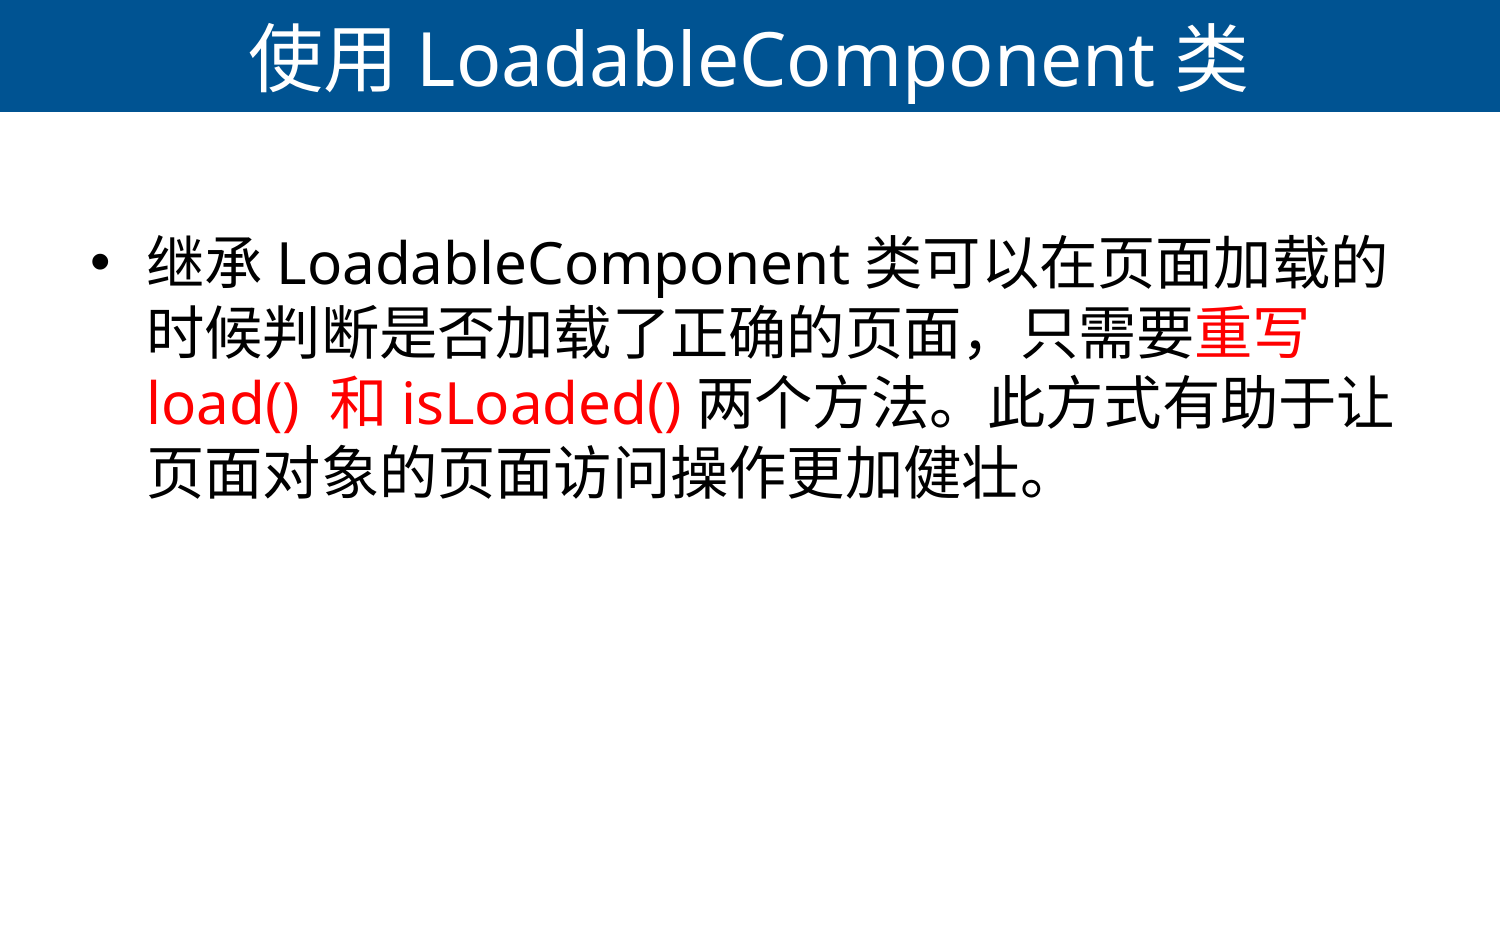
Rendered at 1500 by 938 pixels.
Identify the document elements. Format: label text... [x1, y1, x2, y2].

list 继承LoadableComponent类可以在页面加载的时候判断是否加载了正确的页面，只需要重写load() 和isLoaded()两个方法。此方式有助于让页面对象的页面访问操作更加健壮。 [75, 218, 1425, 838]
title 使用LoadableComponent类 [0, 0, 1500, 112]
